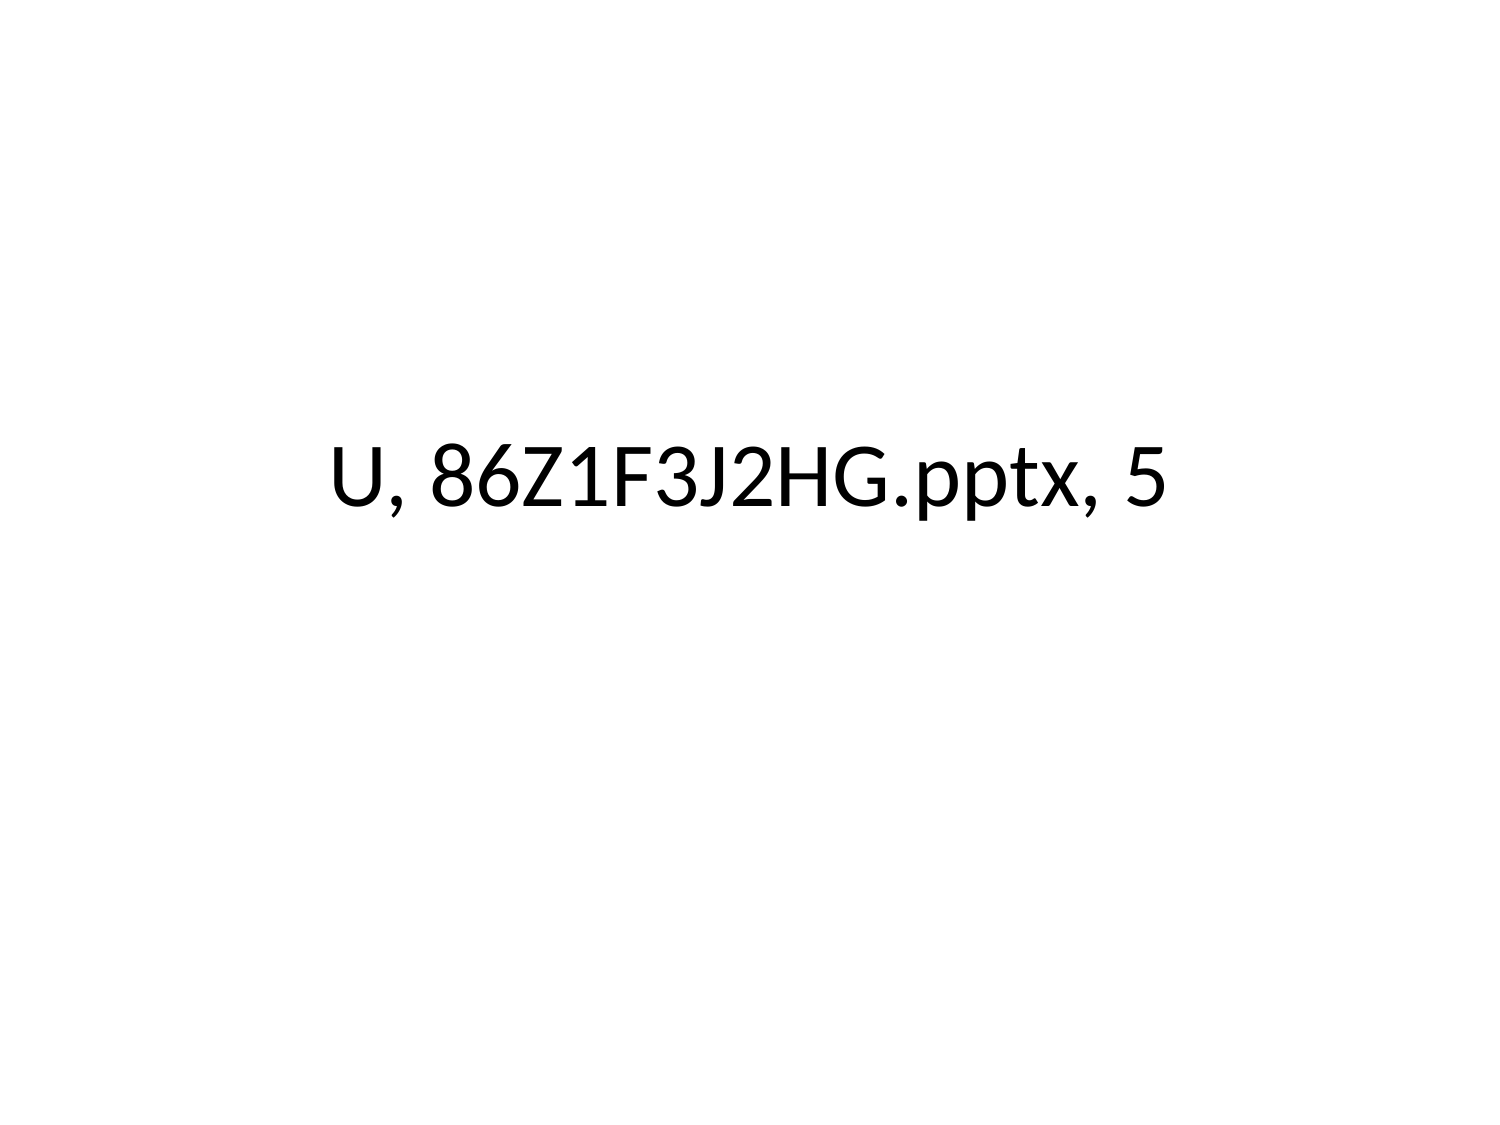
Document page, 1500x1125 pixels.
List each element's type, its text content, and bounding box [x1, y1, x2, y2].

title U, 86Z1F3J2HG.pptx, 5 [112, 349, 1388, 591]
